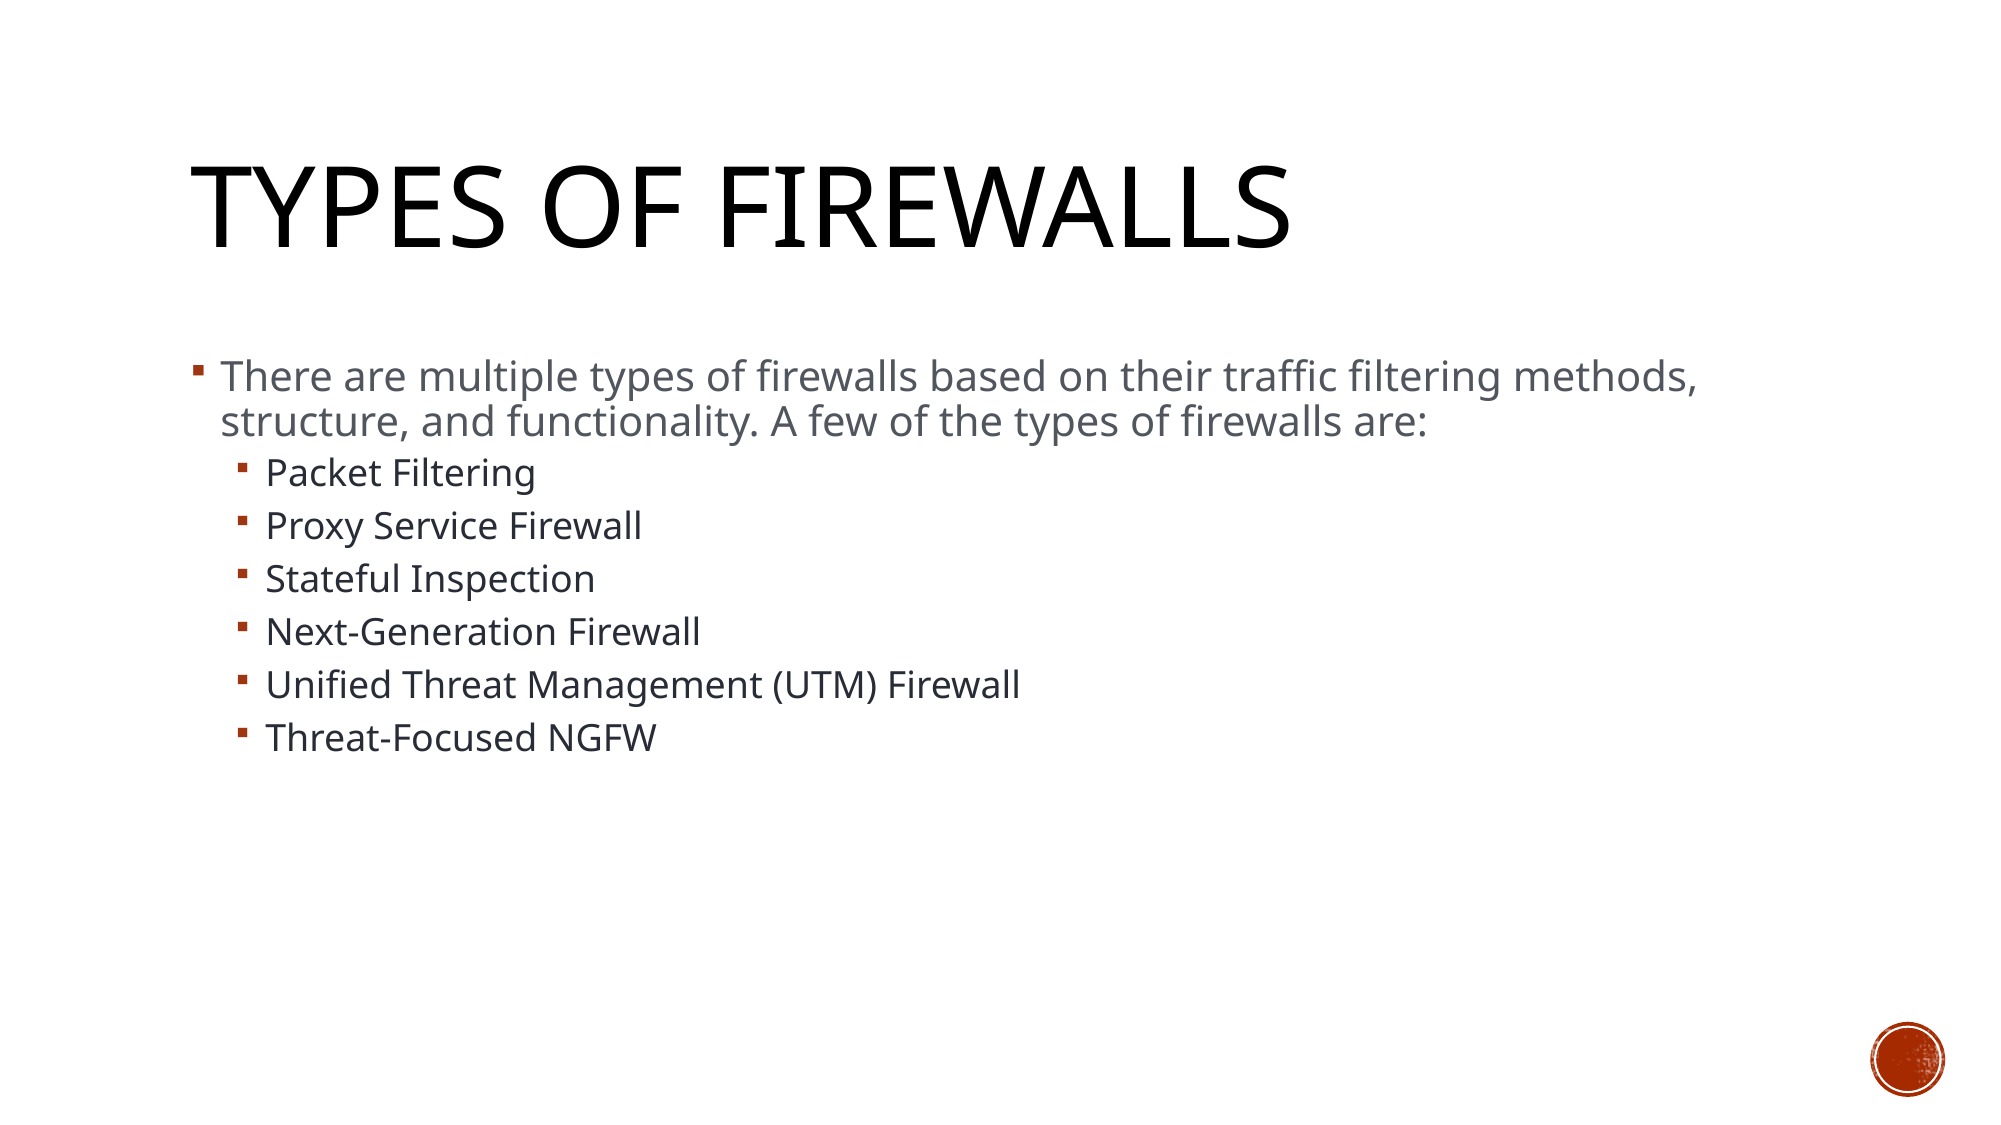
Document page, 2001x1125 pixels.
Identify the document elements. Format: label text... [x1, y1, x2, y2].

list There are multiple types of firewalls based on their traffic filtering methods, structure, and functionality. A few of the types of firewalls are: Packet Filtering Proxy Service Firewall Stateful Inspection Next-Generation Firewall Unified Threat Management (UTM) Firewall Threat-Focused NGFW [175, 348, 1826, 1013]
title Types of firewalls [175, 79, 1826, 344]
